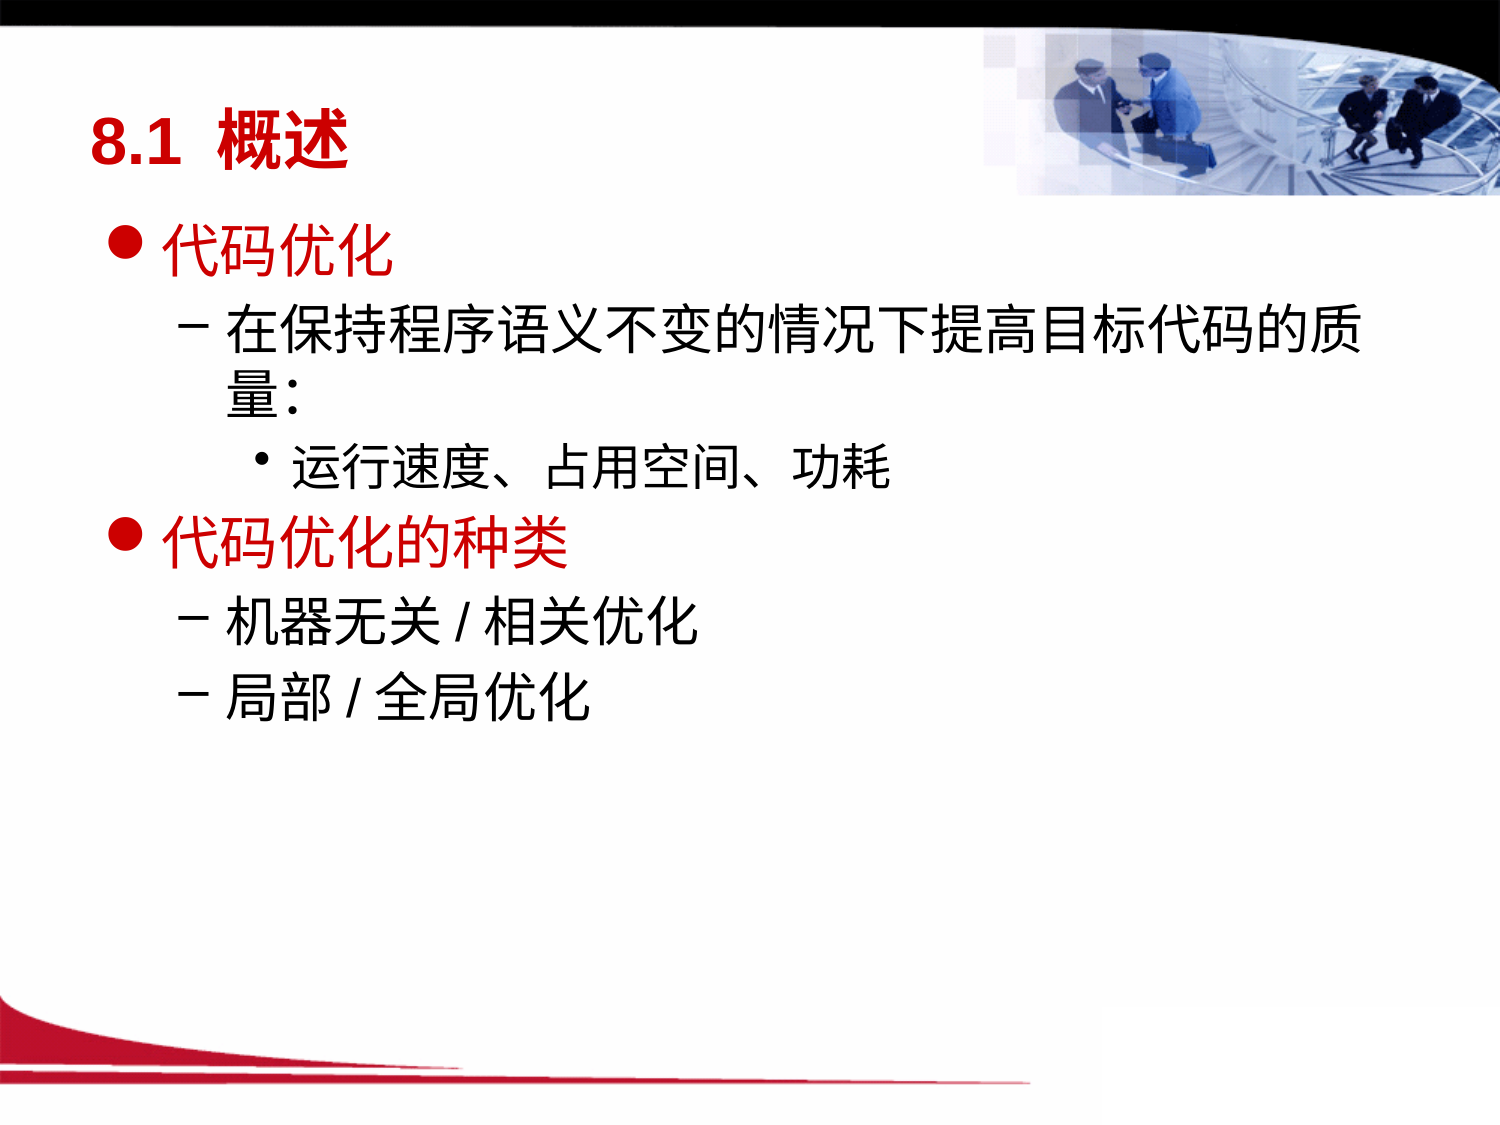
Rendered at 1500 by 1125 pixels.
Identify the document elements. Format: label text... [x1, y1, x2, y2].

list 代码优化 在保持程序语义不变的情况下提高目标代码的质量： 运行速度、占用空间、功耗 代码优化的种类 机器无关/相关优化 局部/全局优化 [88, 206, 1439, 1061]
picture [0, 0, 1500, 1125]
title 8.1 概述 [75, 75, 1013, 200]
